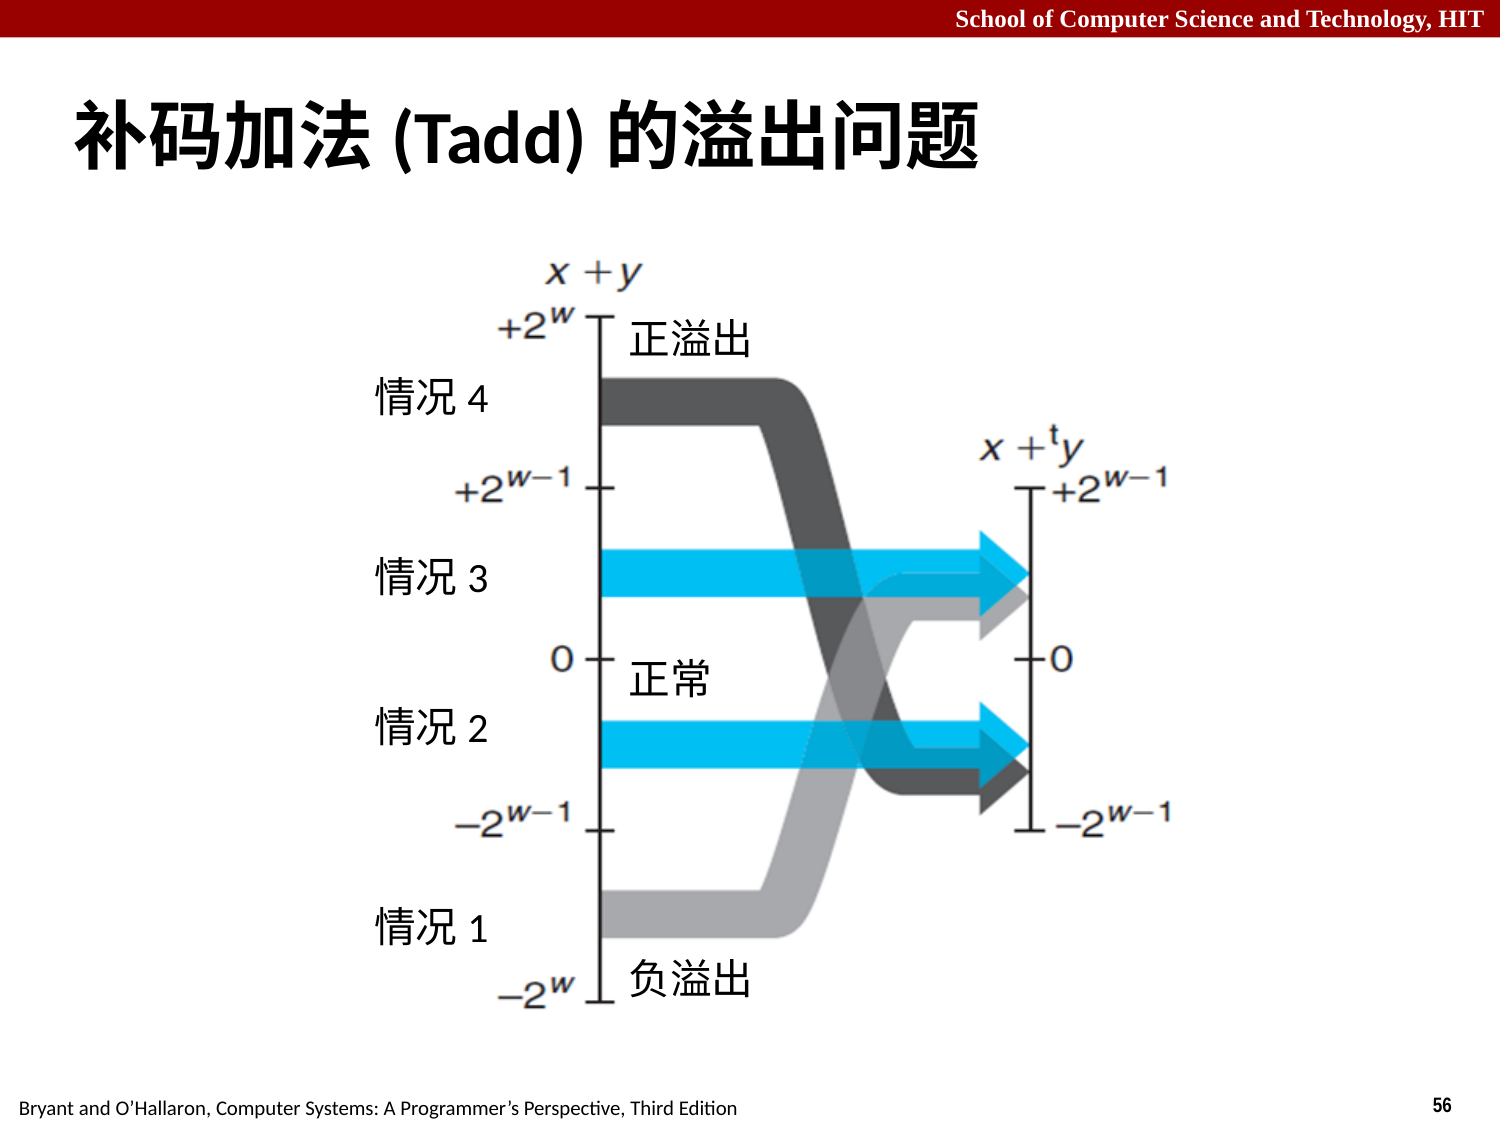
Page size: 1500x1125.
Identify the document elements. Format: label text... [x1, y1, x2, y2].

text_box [359, 235, 1181, 1021]
title 补码加法(Tadd)的溢出问题 [58, 71, 1500, 197]
